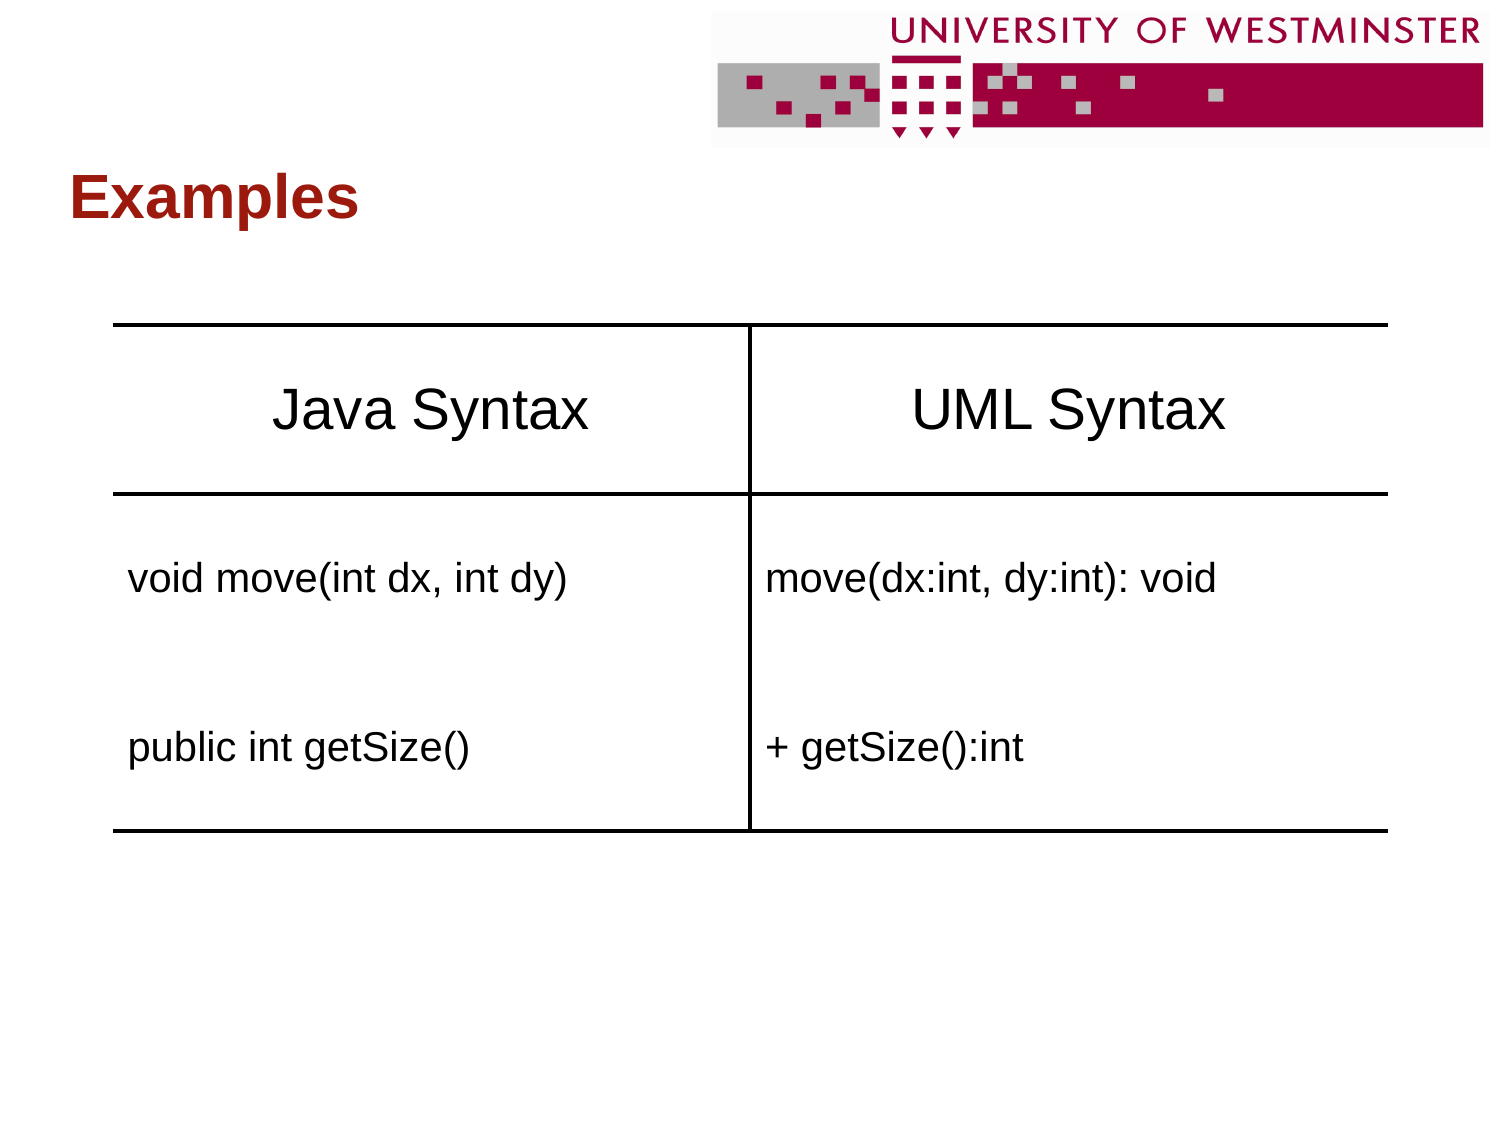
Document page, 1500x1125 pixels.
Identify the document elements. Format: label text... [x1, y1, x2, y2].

table_header Java Syntax [113, 327, 748, 492]
table_cell move(dx:int, dy:int): void [752, 496, 1388, 662]
table_cell void move(int dx, int dy) [113, 496, 748, 662]
title Examples [53, 148, 1448, 257]
table_cell + getSize():int [752, 662, 1388, 829]
picture [711, 11, 1490, 148]
table_header UML Syntax [752, 327, 1388, 492]
table_cell public int getSize() [113, 662, 748, 829]
